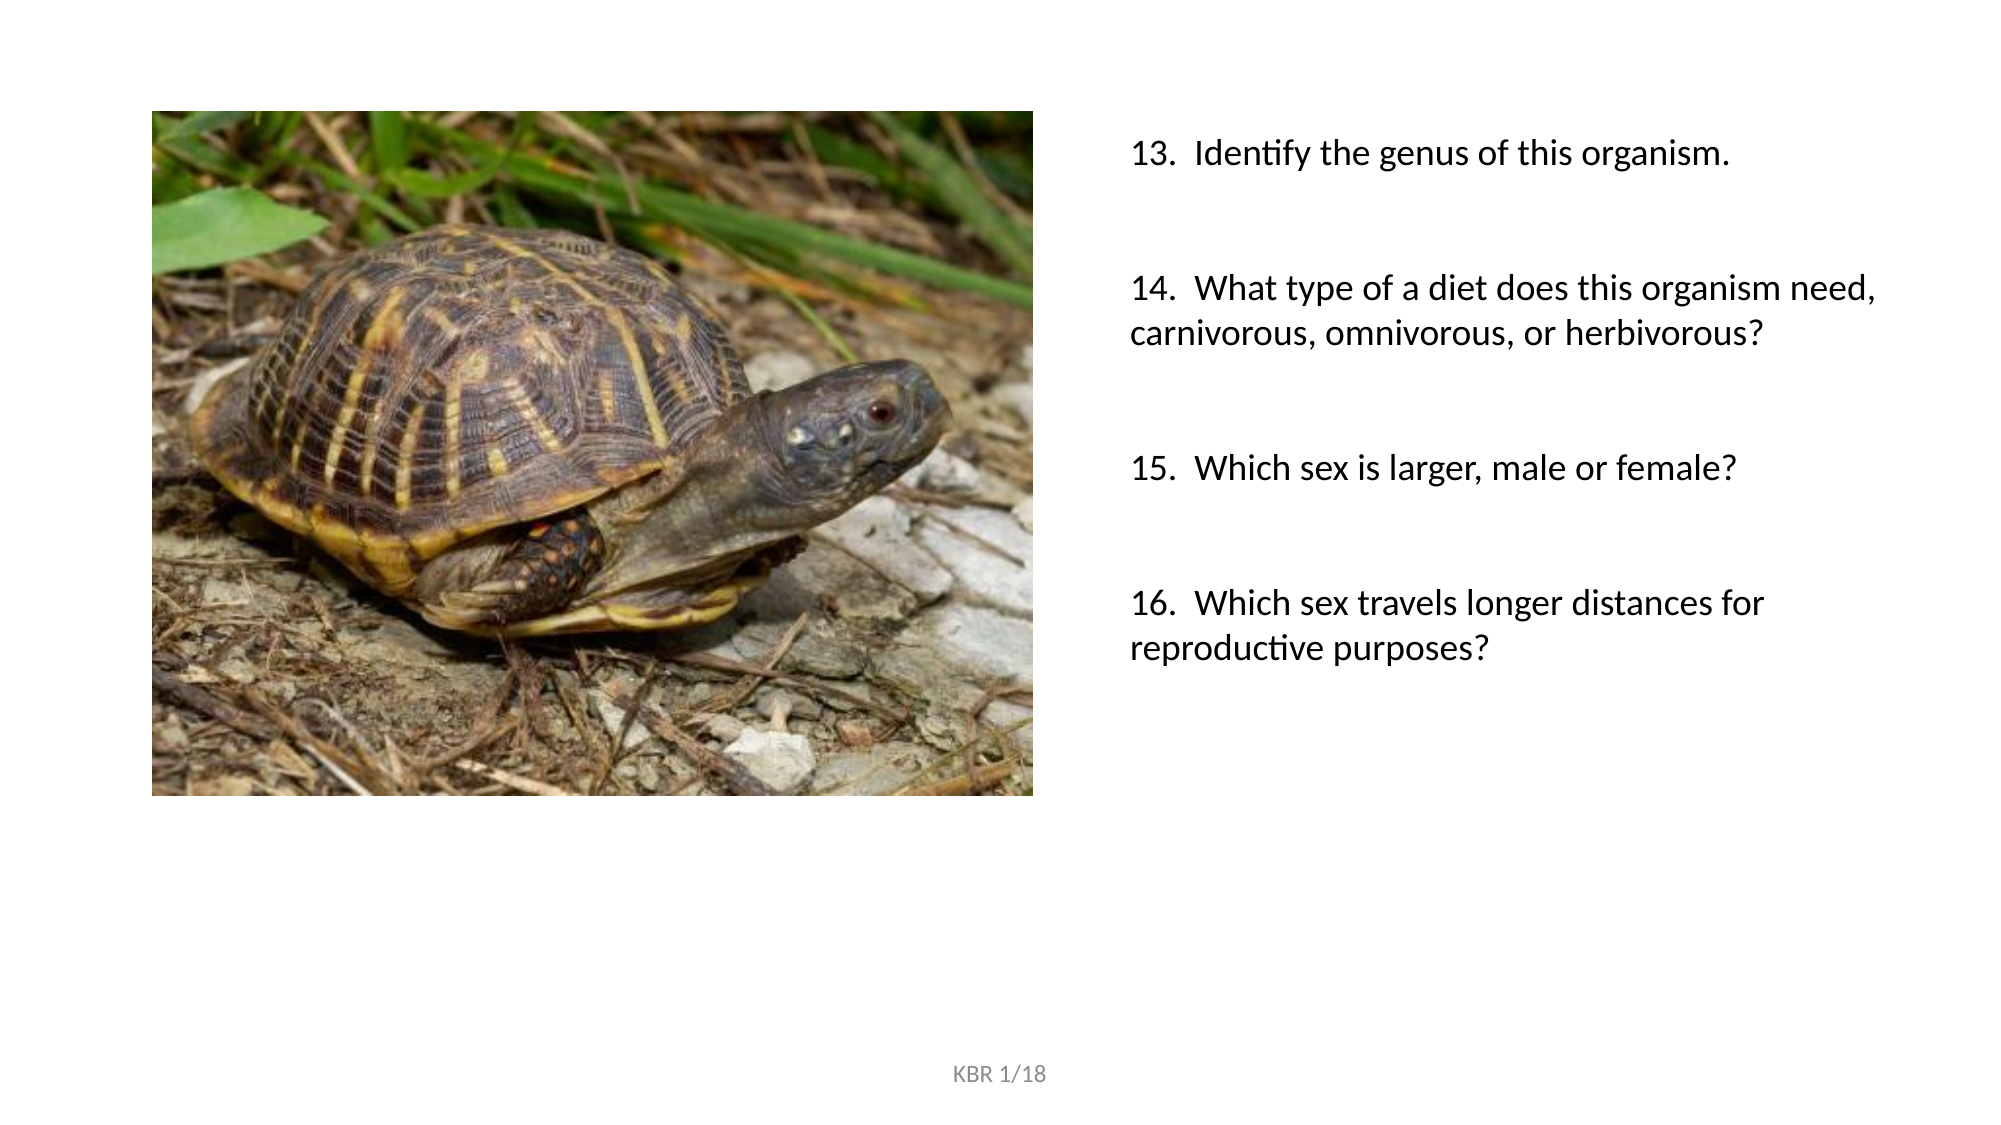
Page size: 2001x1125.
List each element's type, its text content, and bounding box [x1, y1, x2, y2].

footer KBR 1/18 [662, 1042, 1338, 1103]
text_box 13. Identify the genus of this organism. 14. What type of a diet does this organism need, carnivorous, omnivorous, or herbivorous? 15. Which sex is larger, male or female? 16. Which sex travels longer distances for reproductive purposes? [1115, 120, 1911, 766]
picture [152, 111, 1033, 796]
